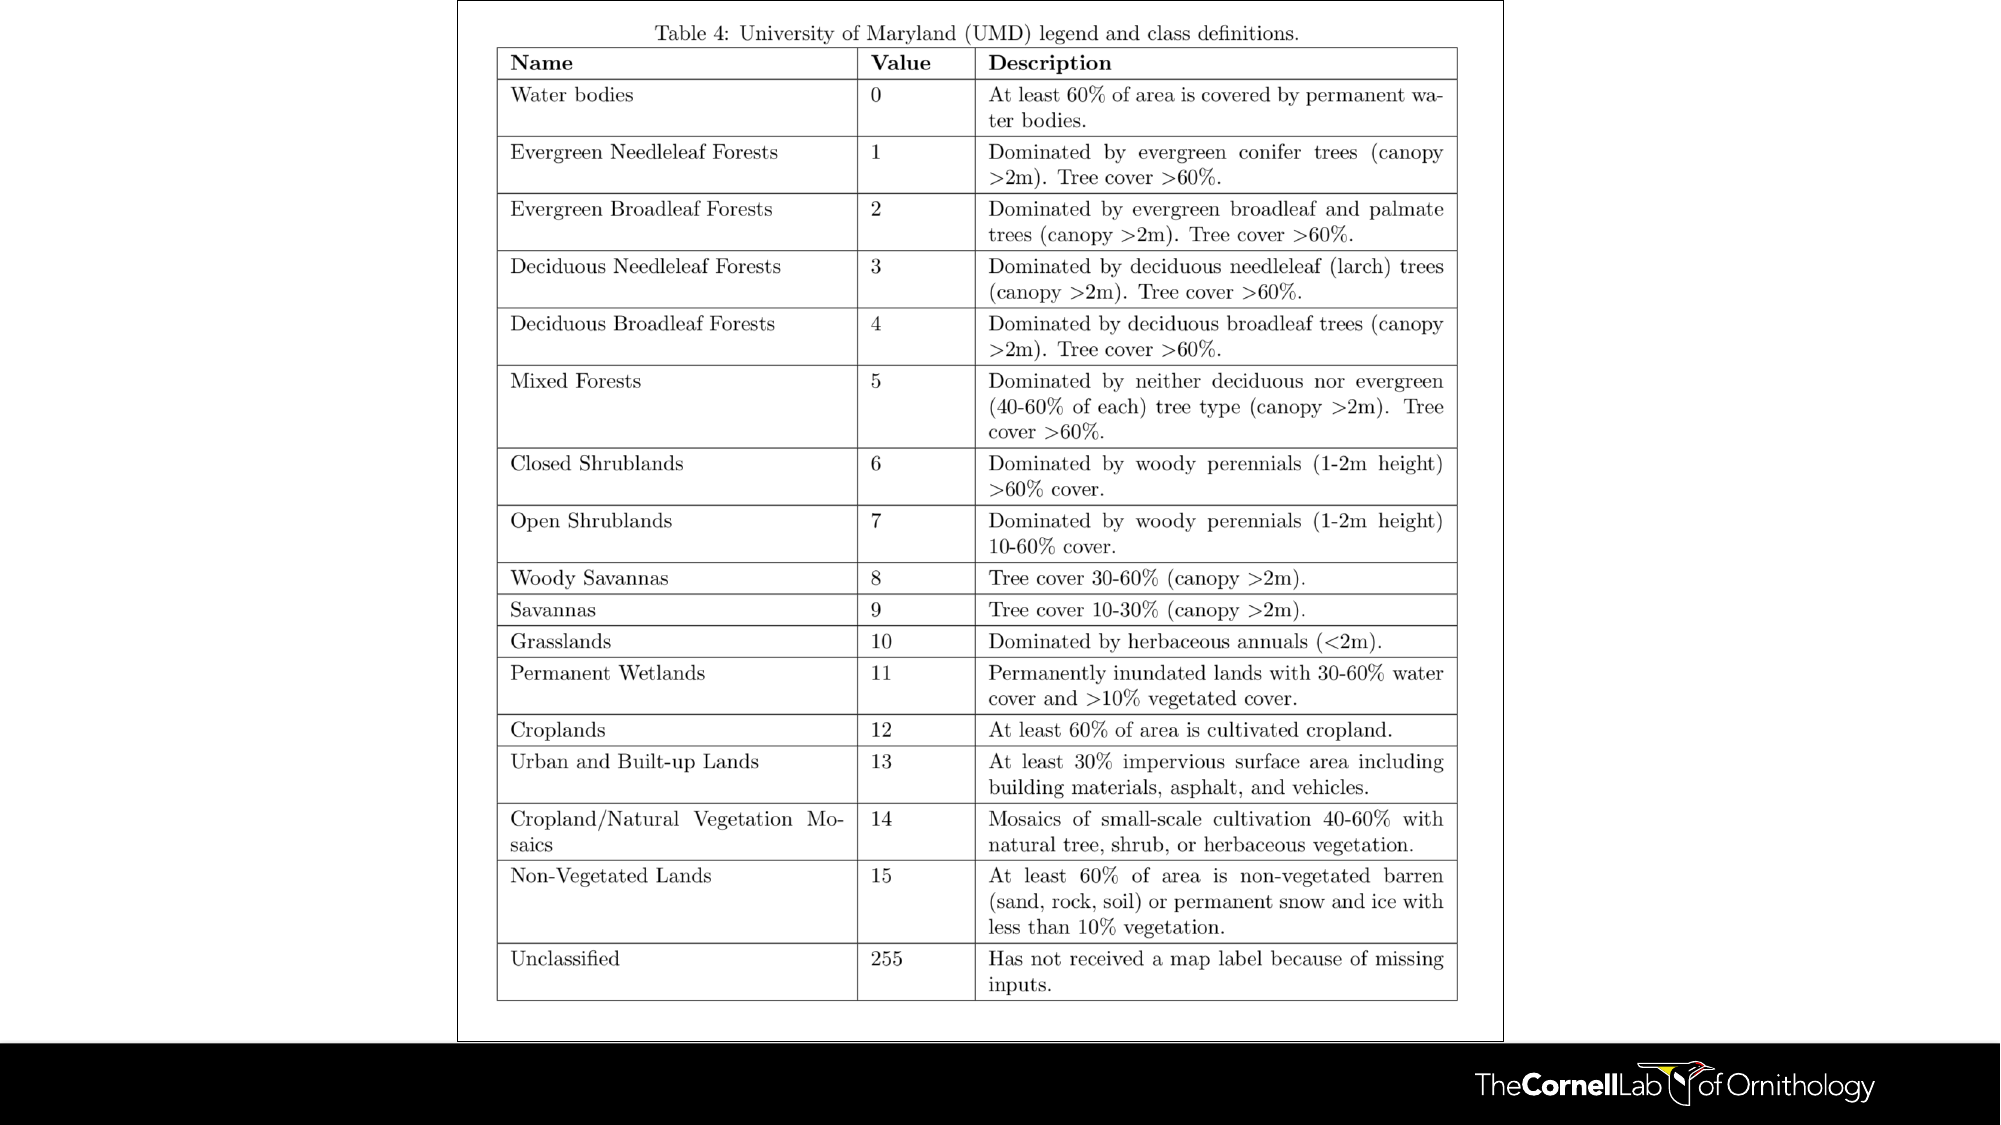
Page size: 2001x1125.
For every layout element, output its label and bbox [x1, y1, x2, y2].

text_box [0, 1043, 2000, 1125]
picture [456, 0, 1504, 1043]
